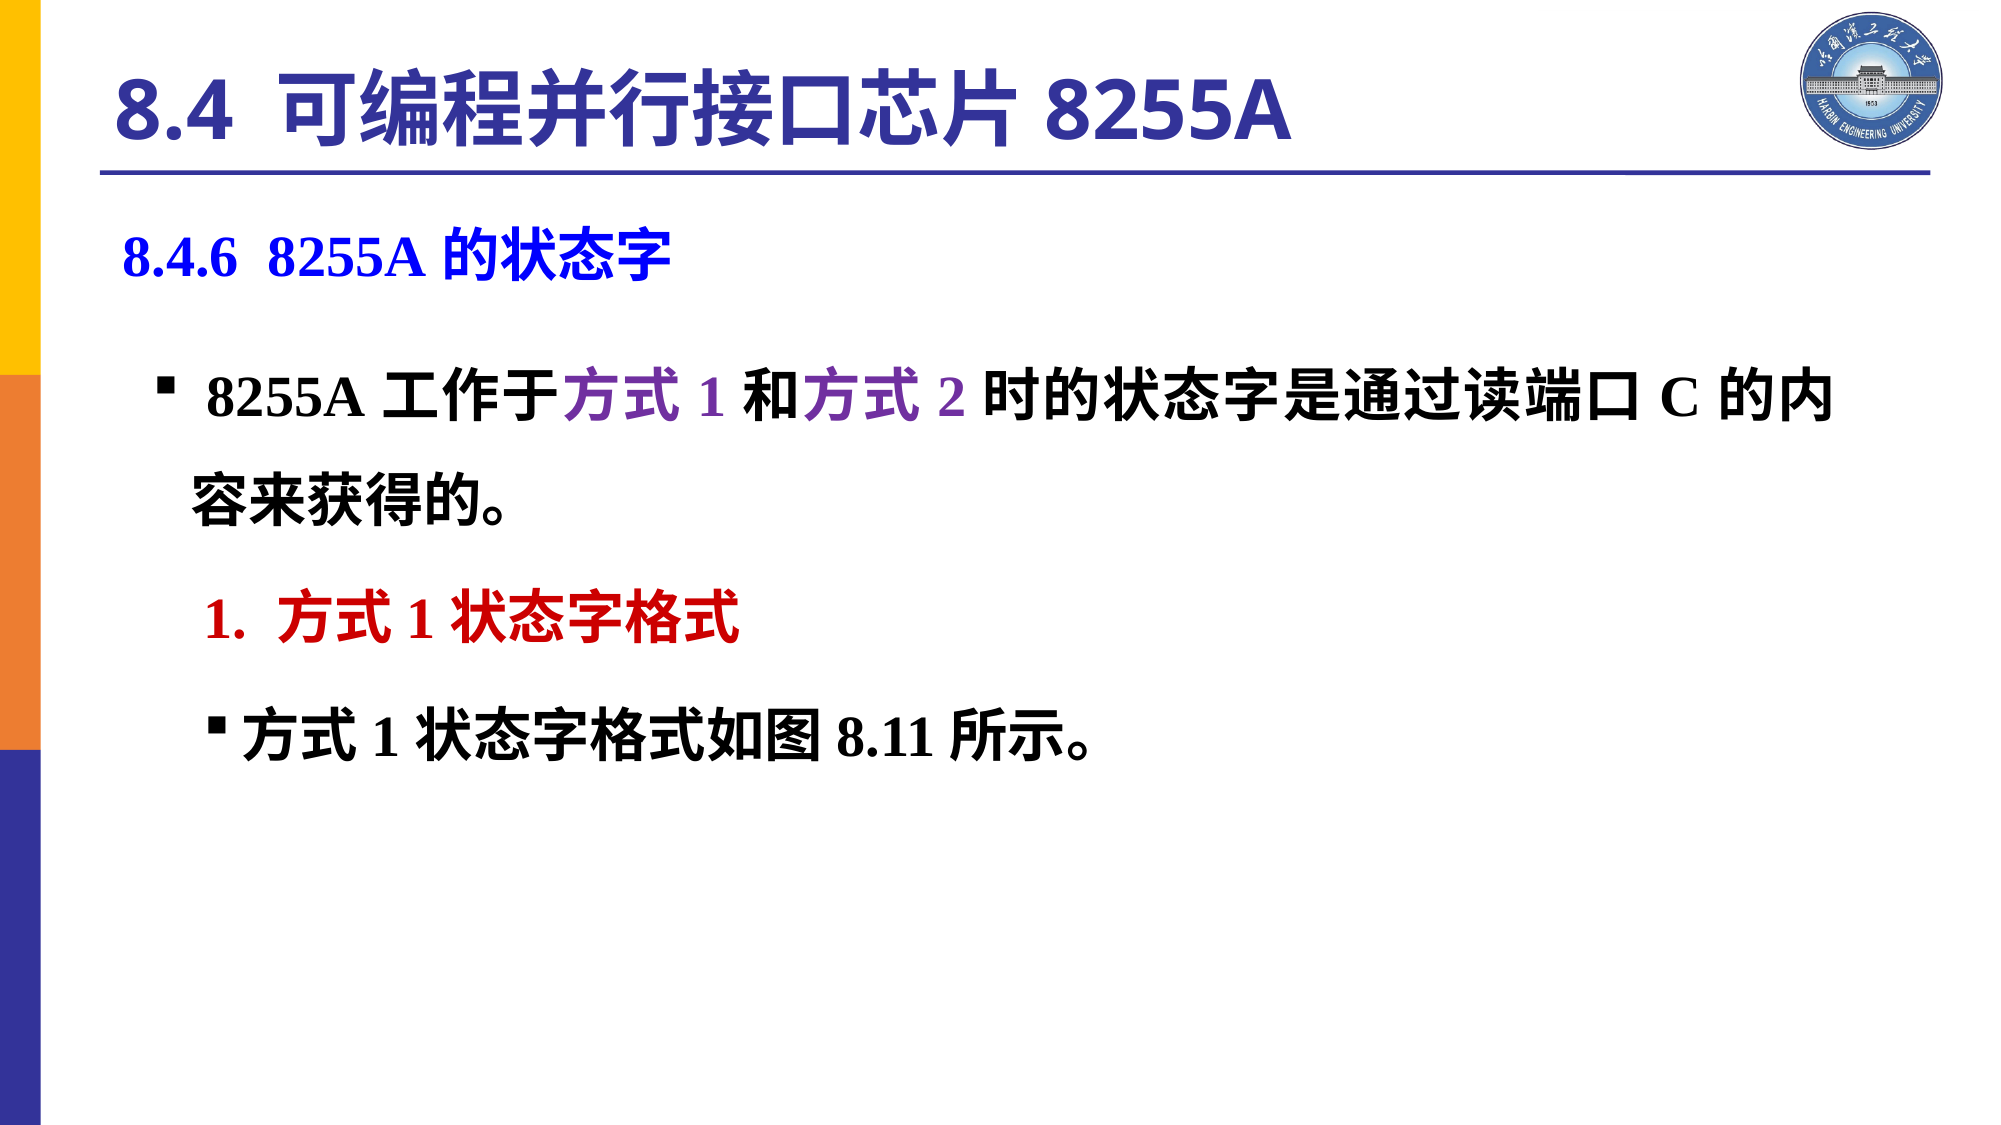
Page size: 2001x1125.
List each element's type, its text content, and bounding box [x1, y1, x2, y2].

picture [1538, 9, 1979, 165]
text_box 8.4 可编程并行接口芯片8255A [99, 19, 1379, 207]
title 8.4.6 8255A的状态字 [107, 200, 1386, 315]
list 8255A工作于方式1和方式2时的状态字是通过读端口C的内容来获得的。 1. 方式1状态字格式 方式1状态字格式如图8.11所示。 [137, 315, 1851, 1125]
